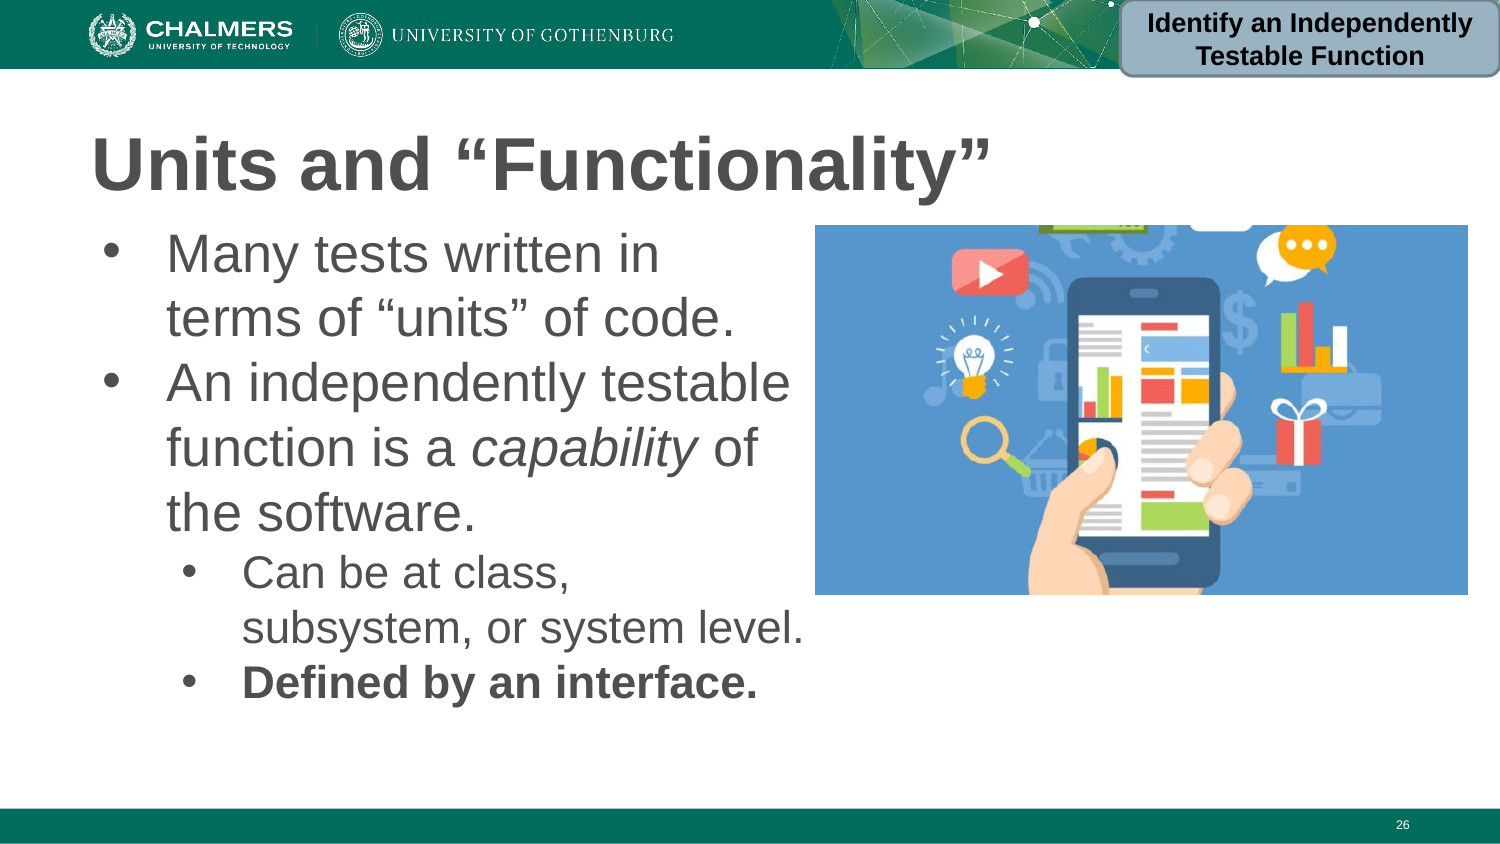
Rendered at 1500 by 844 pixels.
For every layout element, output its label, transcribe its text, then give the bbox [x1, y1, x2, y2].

text_box Identify an Independently Testable Function [1120, 0, 1500, 77]
picture [815, 225, 1468, 595]
title Units and “Functionality” [76, 100, 1425, 211]
picture [64, 0, 696, 85]
slide_number ‹#› [1074, 809, 1425, 844]
picture [759, 0, 1128, 68]
list Many tests written in terms of “units” of code. An independently testable function is a capability of the software. Can be at class, subsystem, or system level. Defined by an interface. [76, 210, 825, 782]
picture [1493, 0, 1500, 7]
